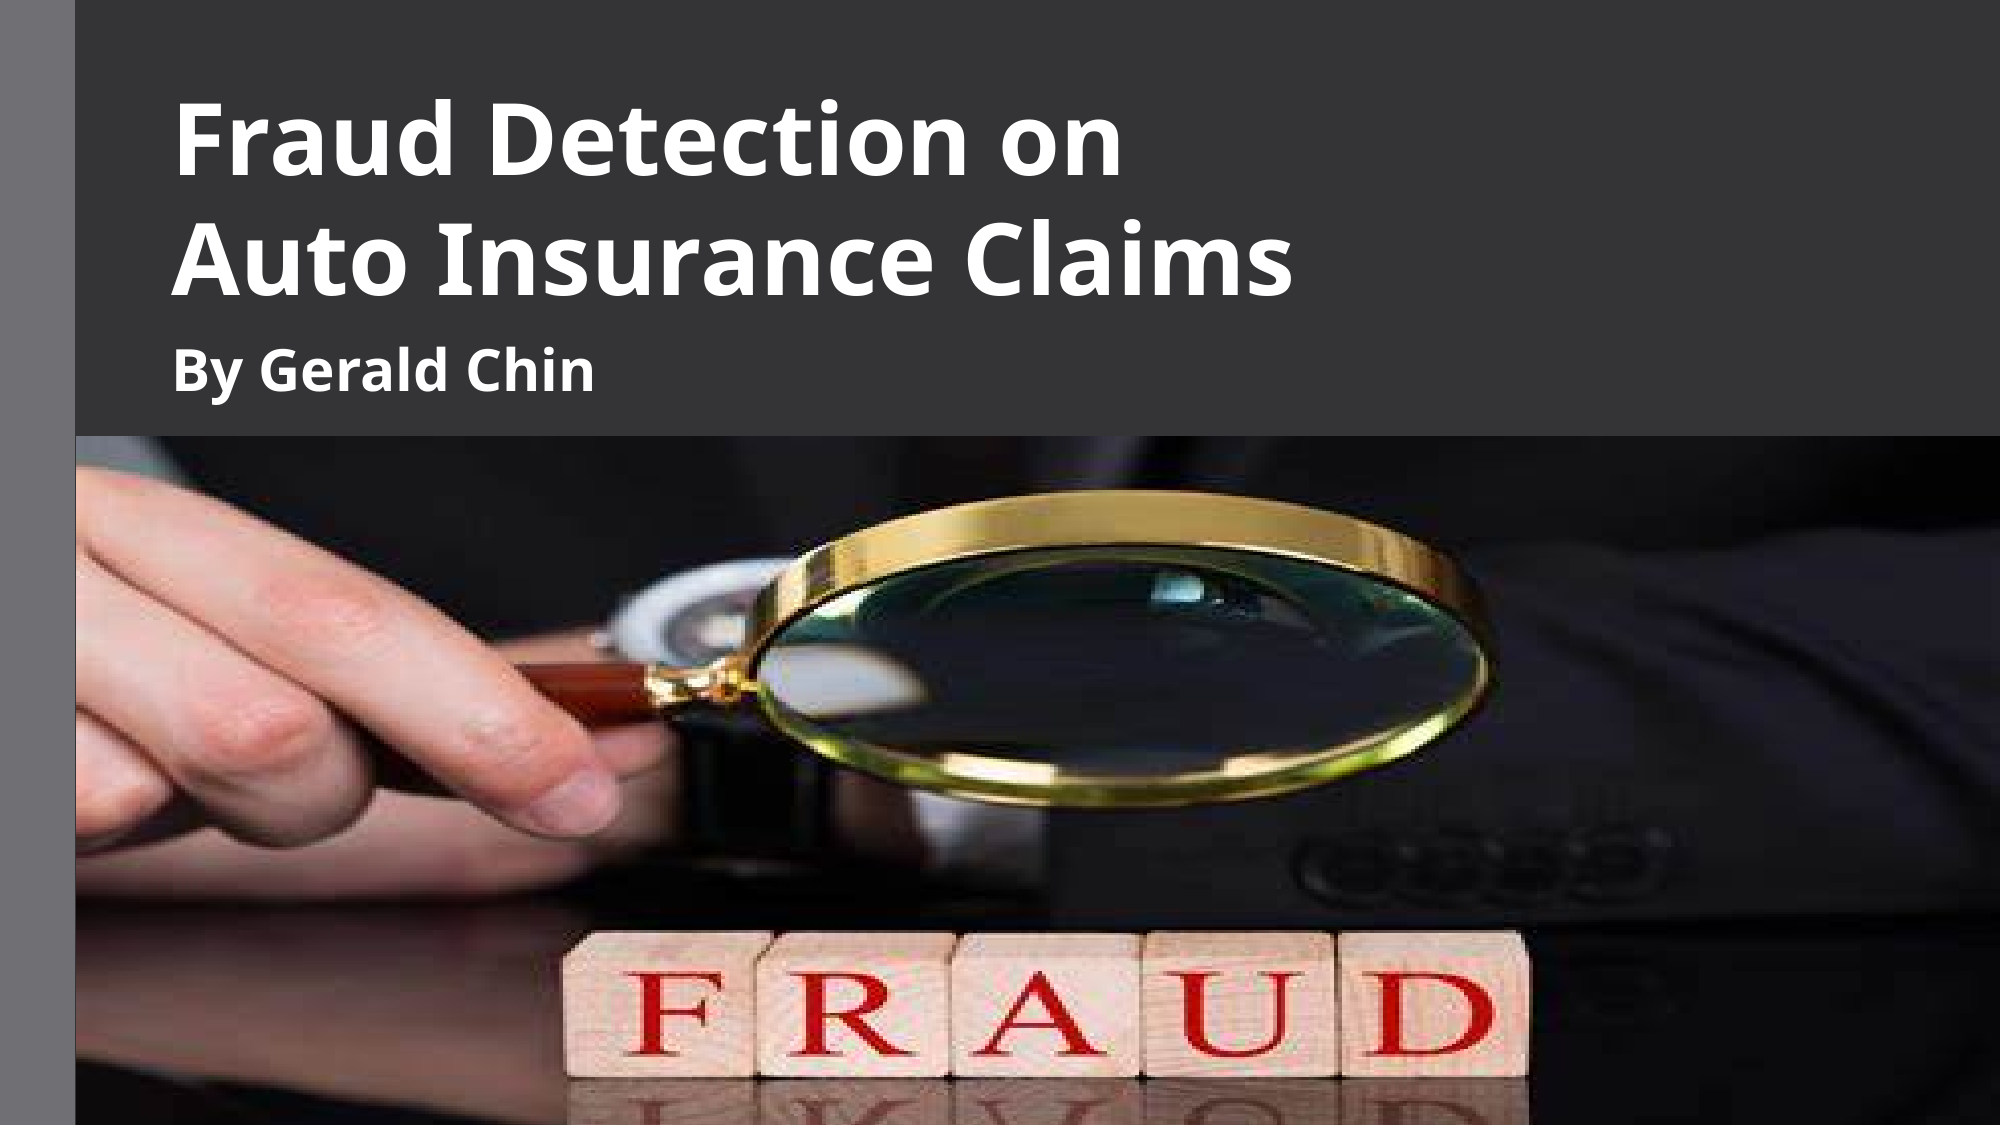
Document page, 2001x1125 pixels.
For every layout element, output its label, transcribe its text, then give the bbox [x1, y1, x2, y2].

text_box By Gerald Chin [156, 325, 1445, 411]
text_box Fraud Detection on Auto Insurance Claims [156, 68, 1844, 323]
picture [75, 436, 2000, 1125]
